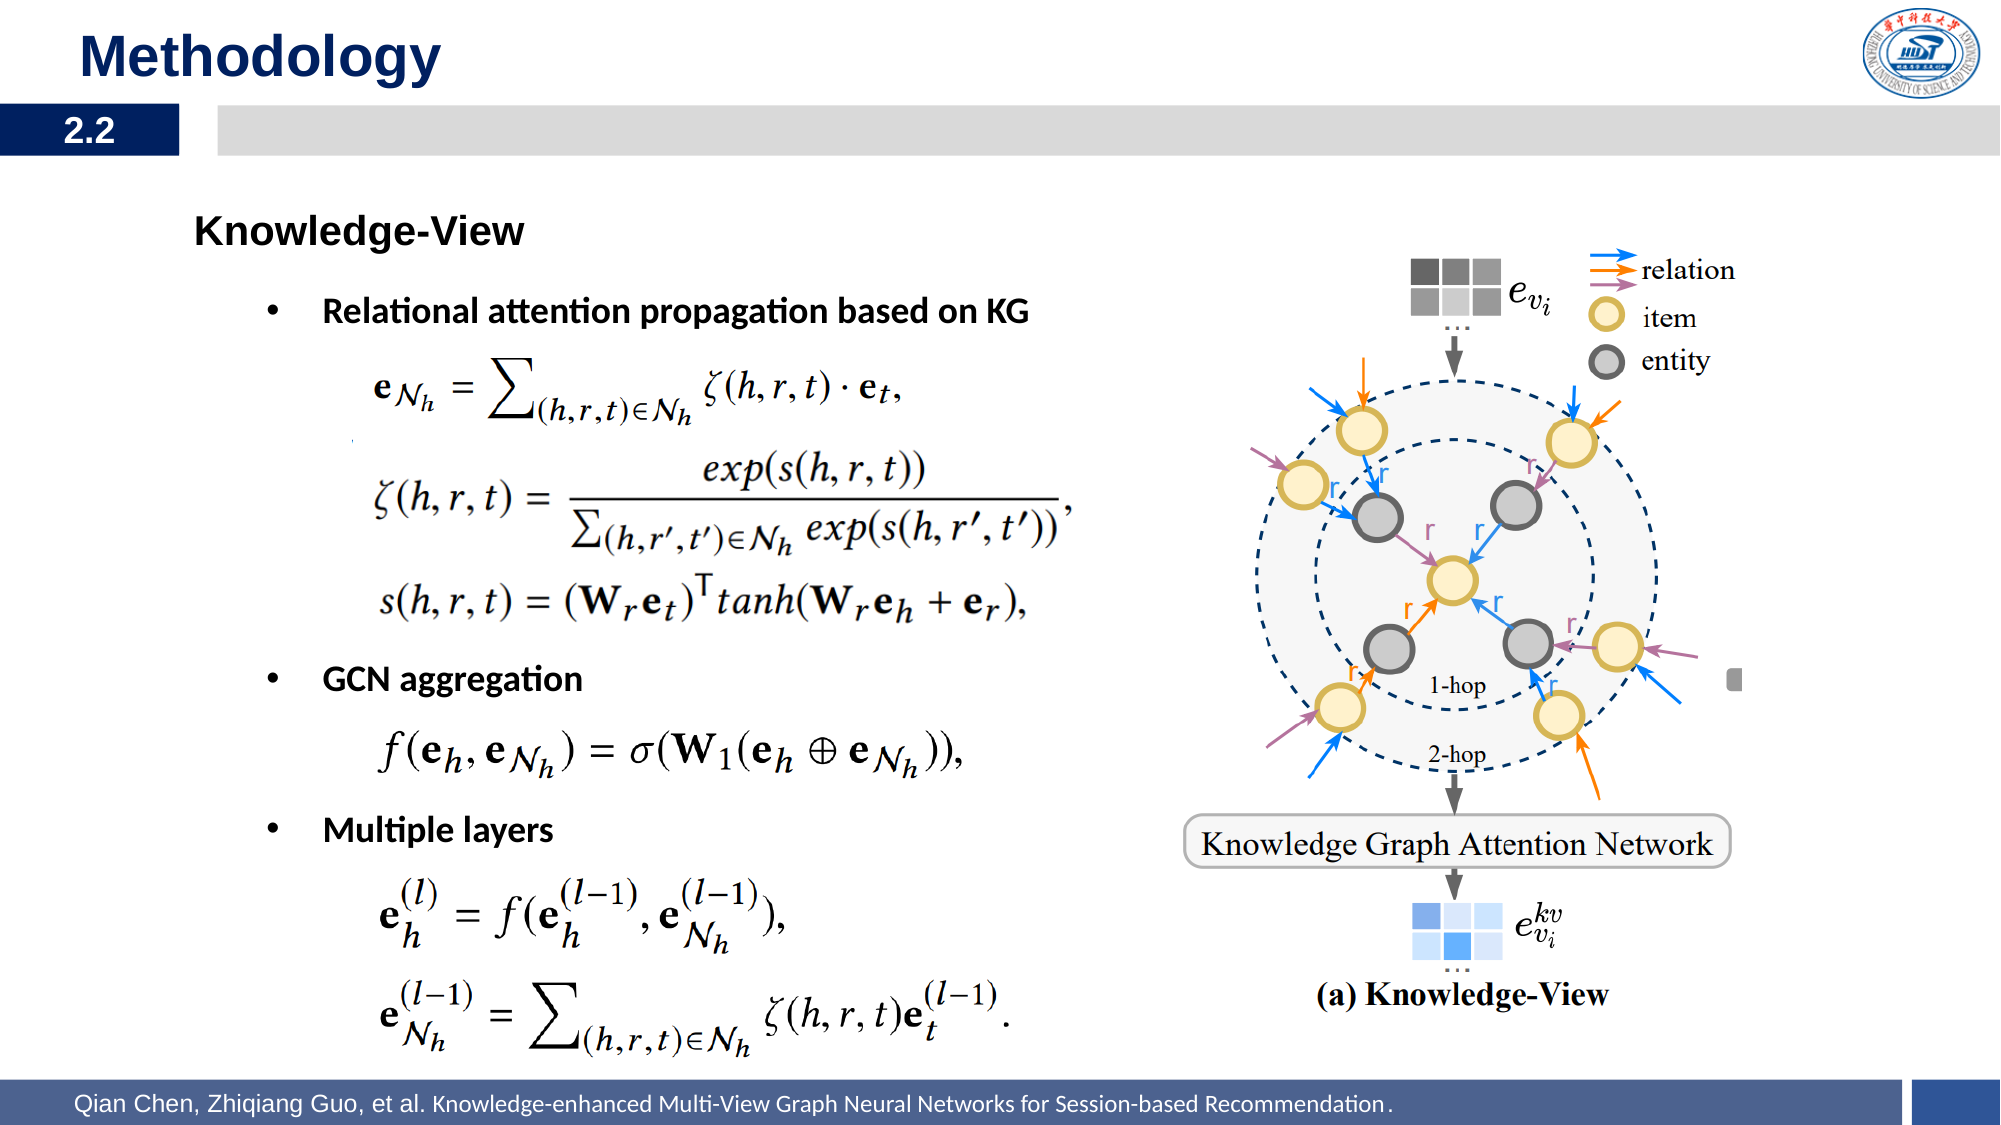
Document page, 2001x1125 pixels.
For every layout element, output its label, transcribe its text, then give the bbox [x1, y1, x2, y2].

picture [1862, 8, 1986, 99]
text_box Methodology [64, 10, 489, 96]
text_box Multiple layers [251, 797, 1125, 858]
picture [1125, 222, 1742, 1025]
slide_number 8 [1911, 1072, 2000, 1125]
text_box 2.2 [0, 102, 180, 155]
text_box Knowledge-View [179, 196, 1553, 262]
text_box GCN aggregation [251, 647, 1125, 707]
picture [369, 716, 970, 787]
picture [352, 339, 1095, 634]
text_box Relational attention propagation based on KG [251, 279, 1125, 339]
picture [352, 865, 1030, 1062]
